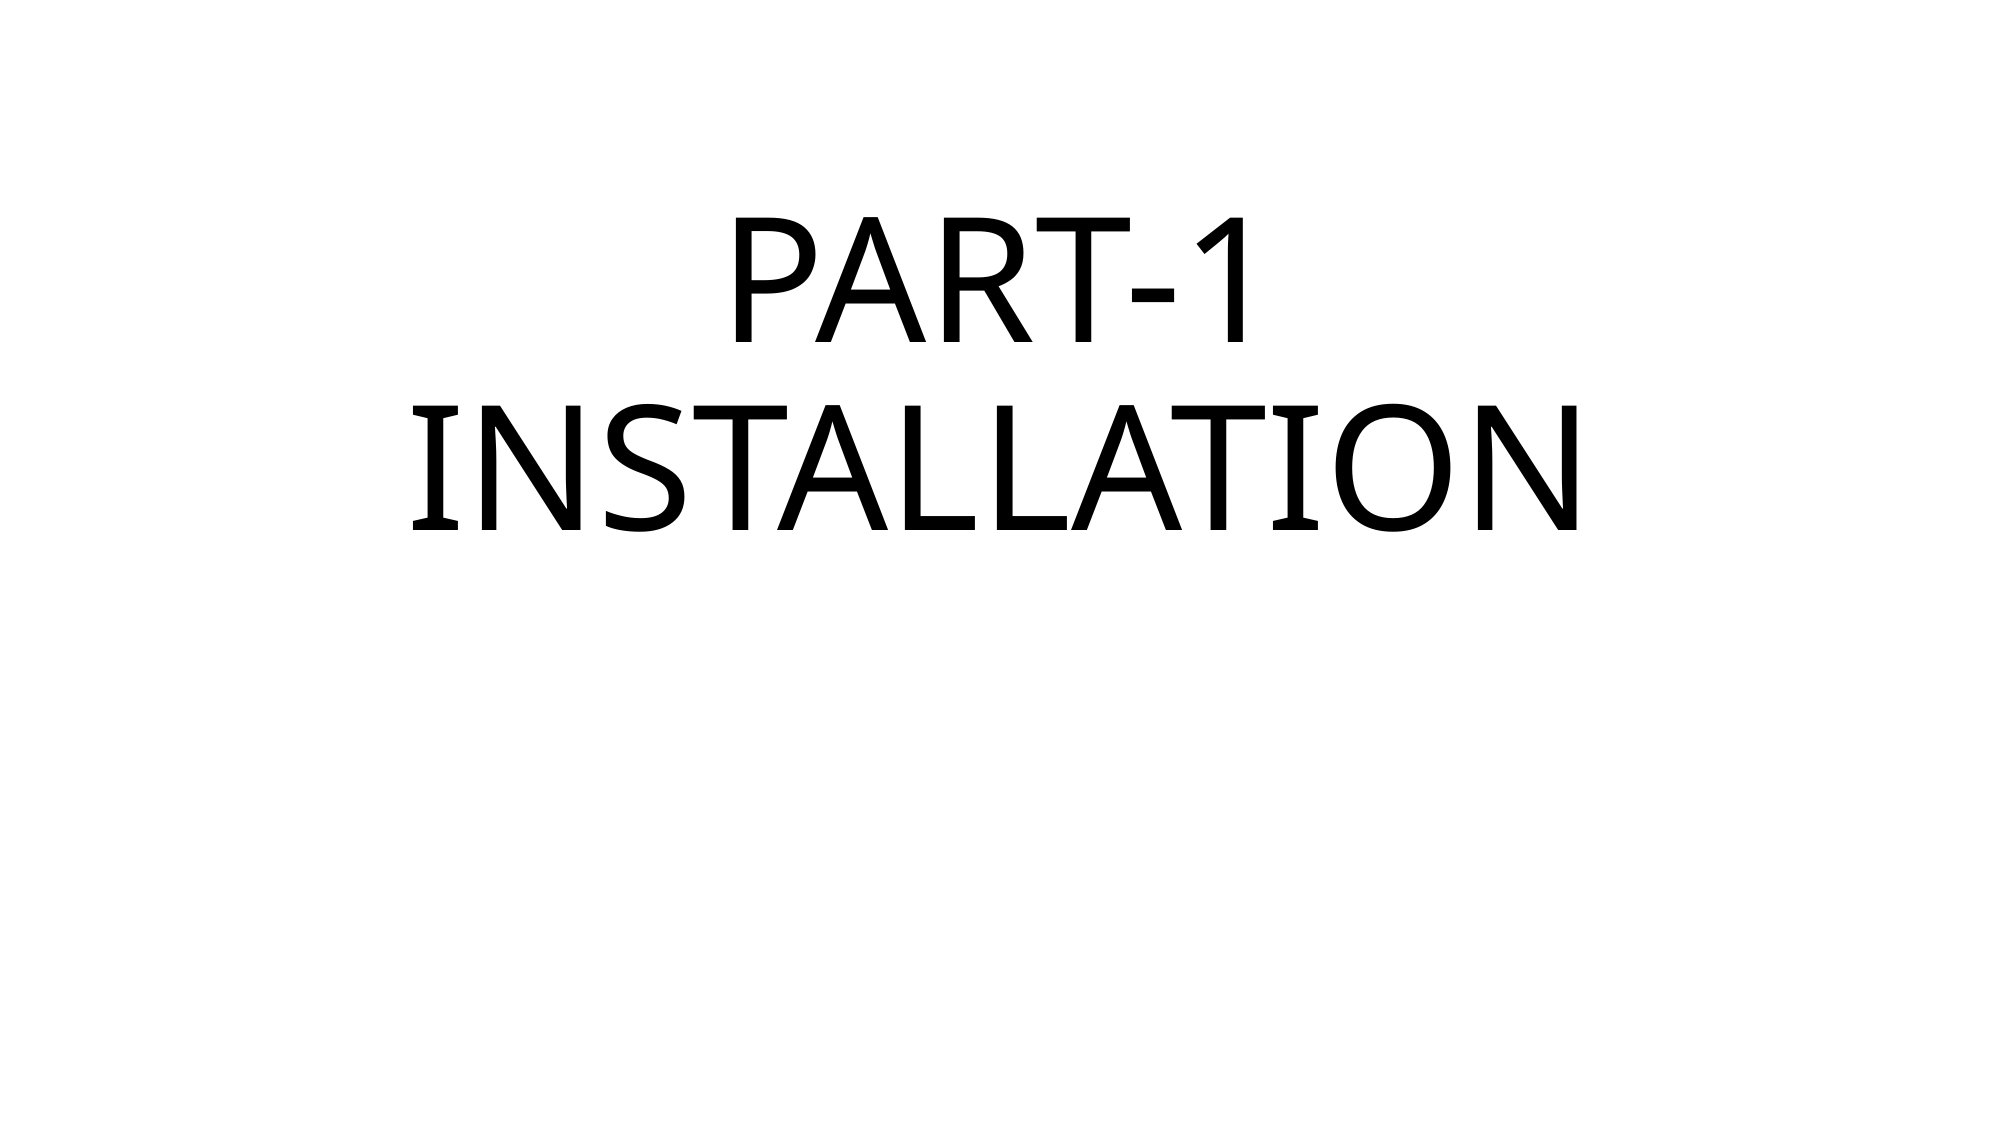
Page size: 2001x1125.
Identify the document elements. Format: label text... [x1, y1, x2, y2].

title PART-1 INSTALLATION [249, 184, 1750, 576]
